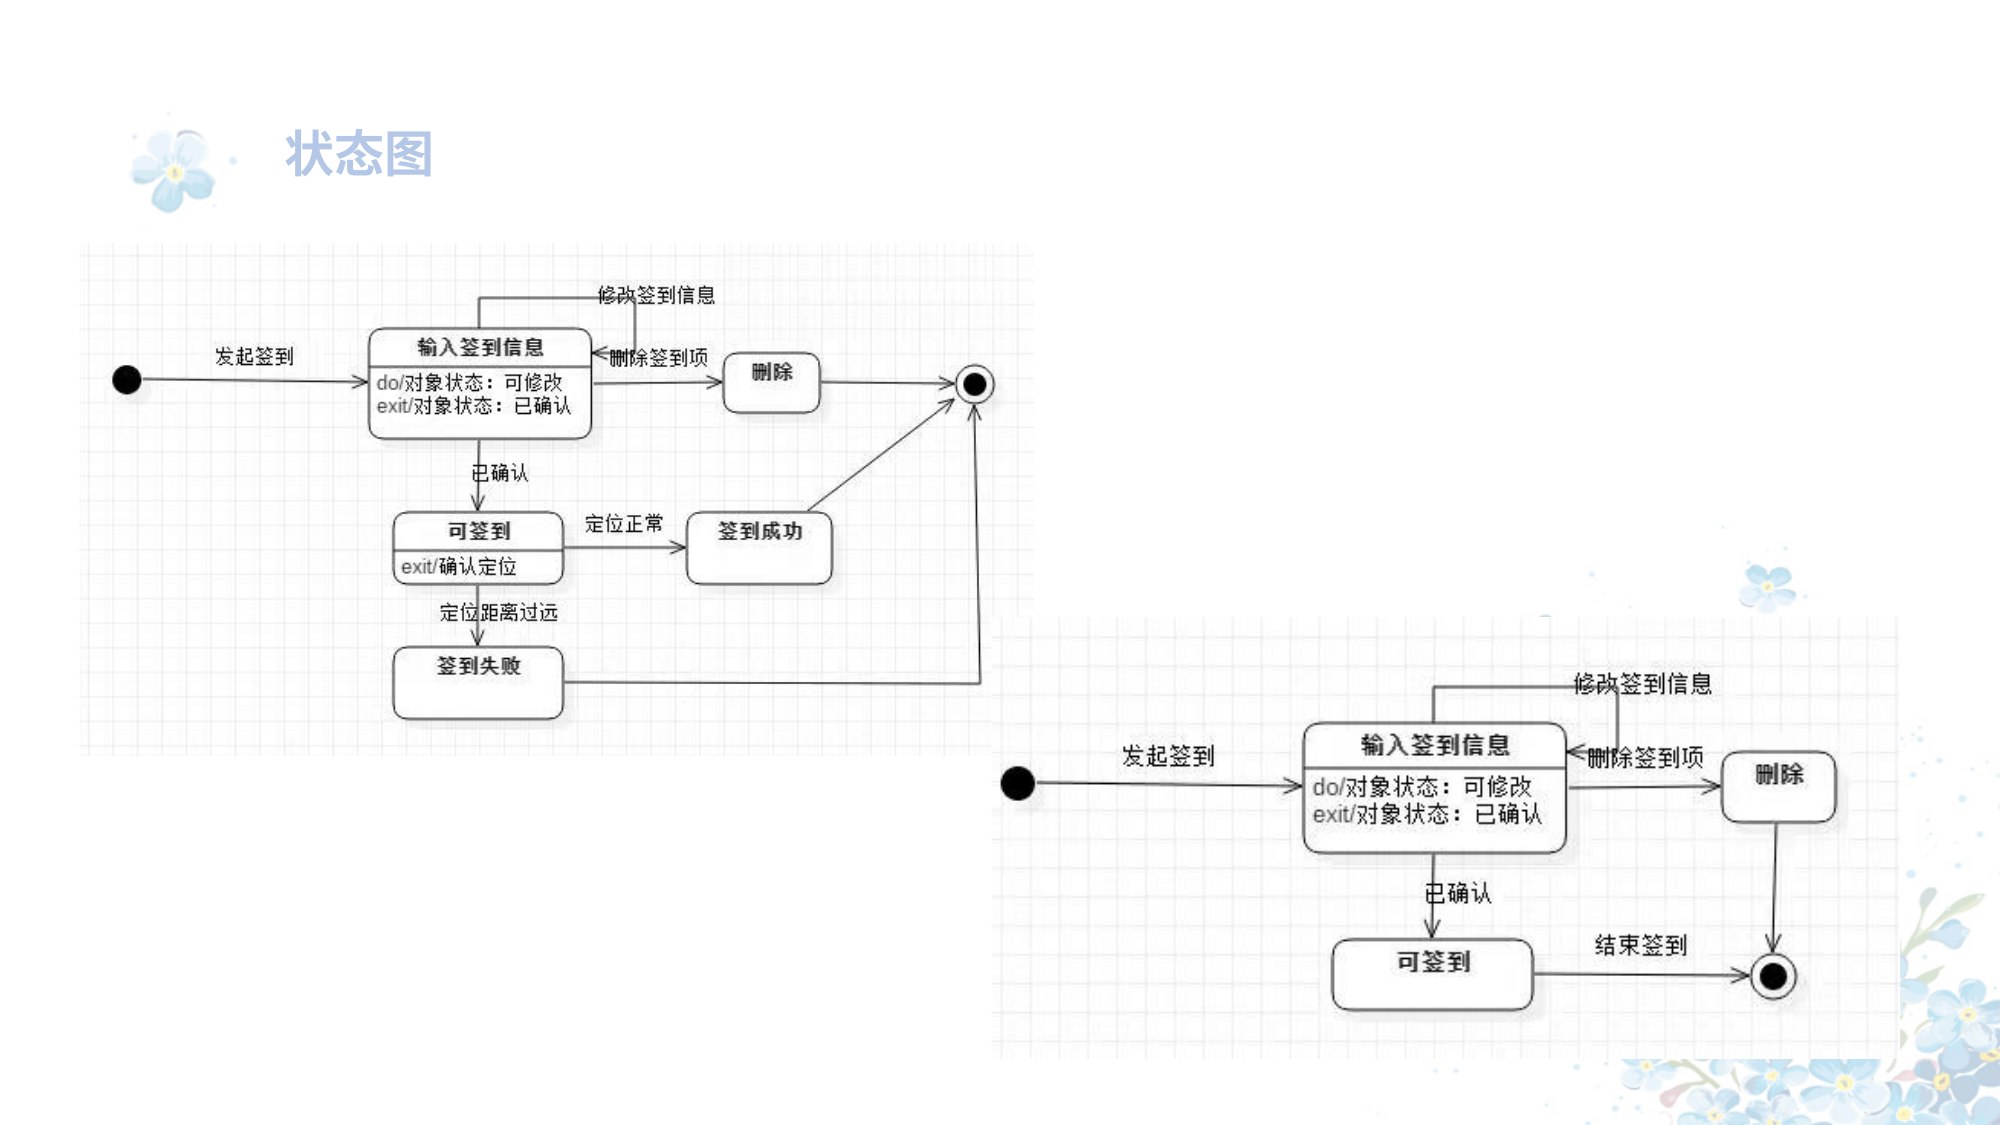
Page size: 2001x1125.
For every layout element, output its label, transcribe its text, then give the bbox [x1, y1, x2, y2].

picture [79, 243, 2000, 1125]
picture [106, 111, 238, 226]
text_box 状态图 [246, 114, 473, 190]
